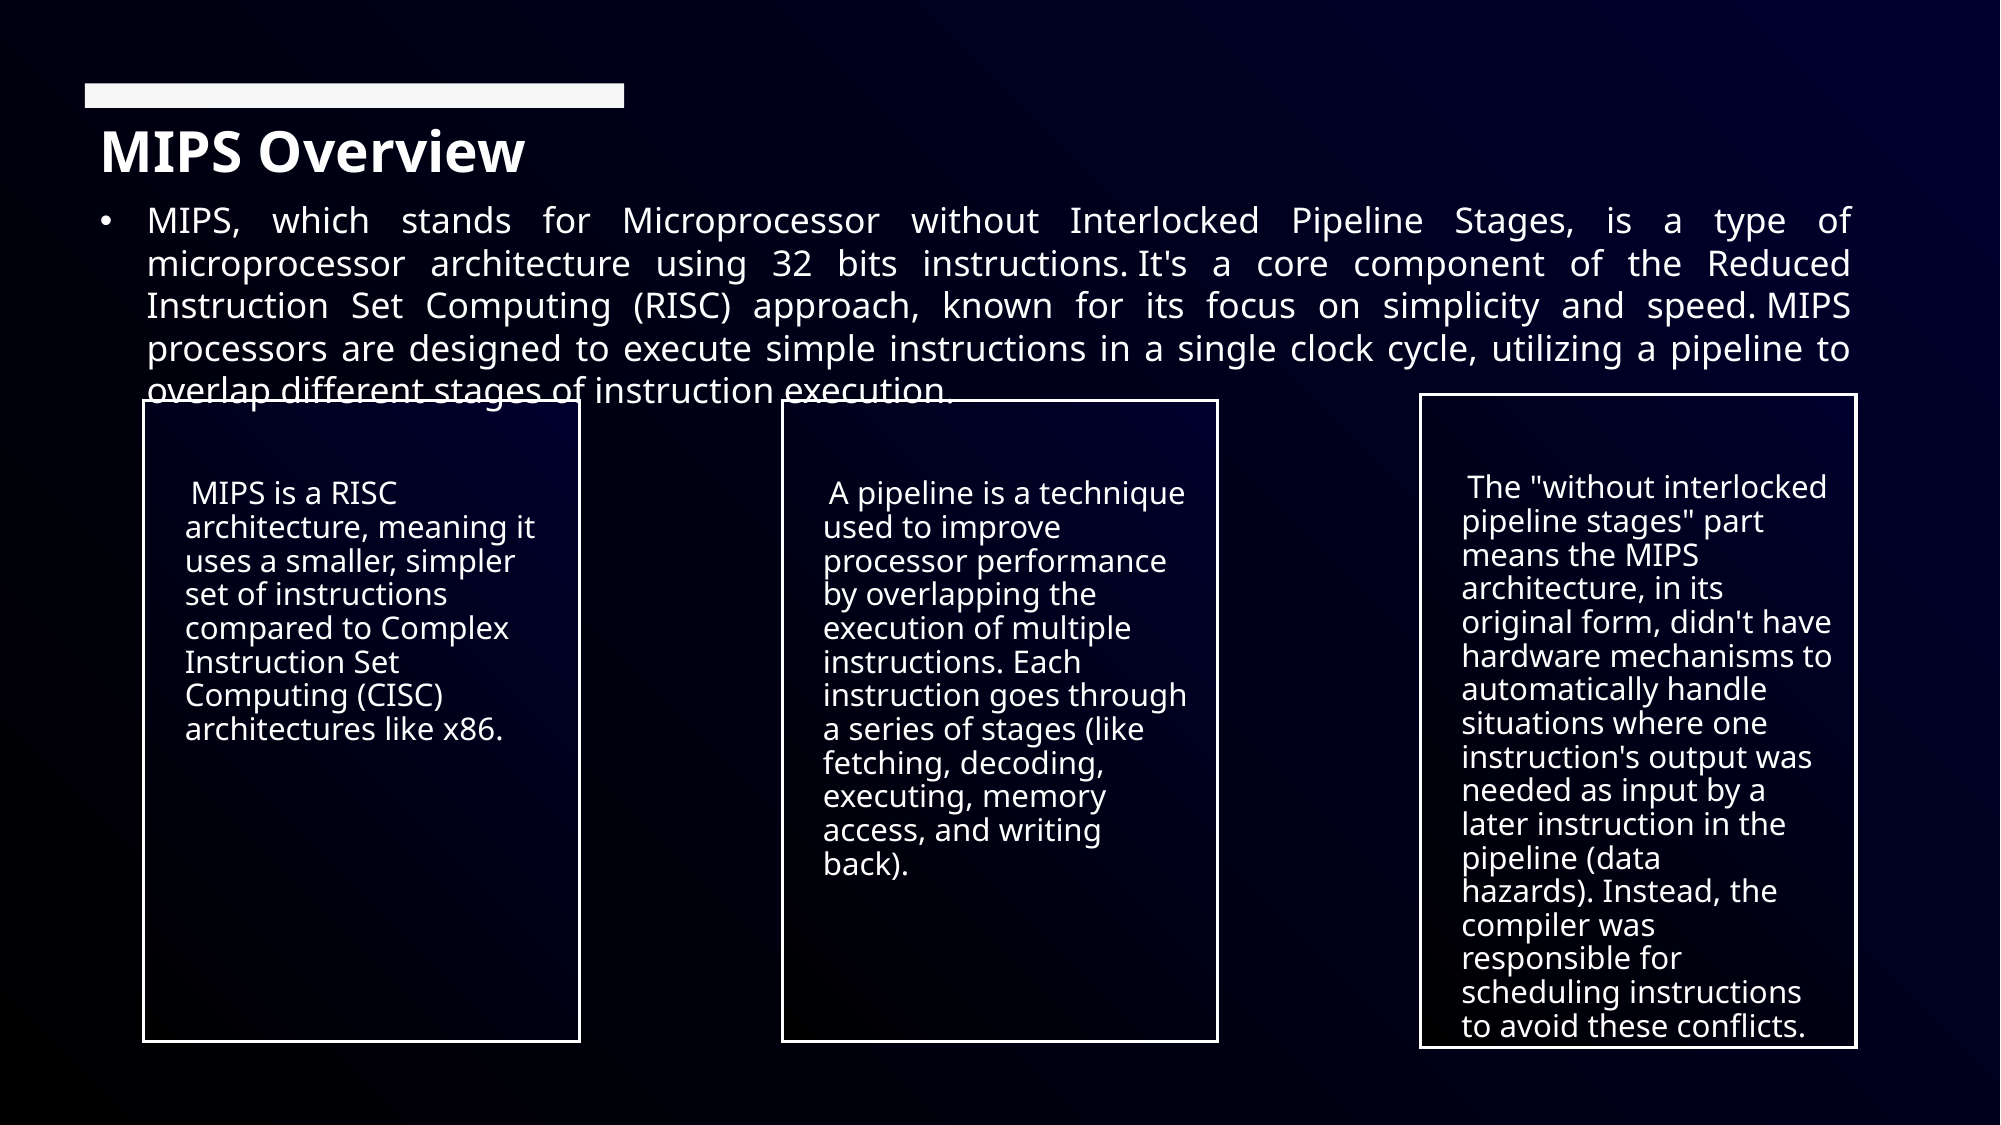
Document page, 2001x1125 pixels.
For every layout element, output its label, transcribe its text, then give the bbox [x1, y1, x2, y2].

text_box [44, 279, 1868, 1068]
text_box MIPS, which stands for Microprocessor without Interlocked Pipeline Stages, is a type of microprocessor architecture using 32 bits instructions. It's a core component of the Reduced Instruction Set Computing (RISC) approach, known for its focus on simplicity and speed. MIPS processors are designed to execute simple instructions in a single clock cycle, utilizing a pipeline to overlap different stages of instruction execution. [84, 191, 1868, 279]
text_box [0, 0, 2000, 1125]
text_box [83, 82, 626, 109]
text_box MIPS Overview [84, 107, 625, 191]
